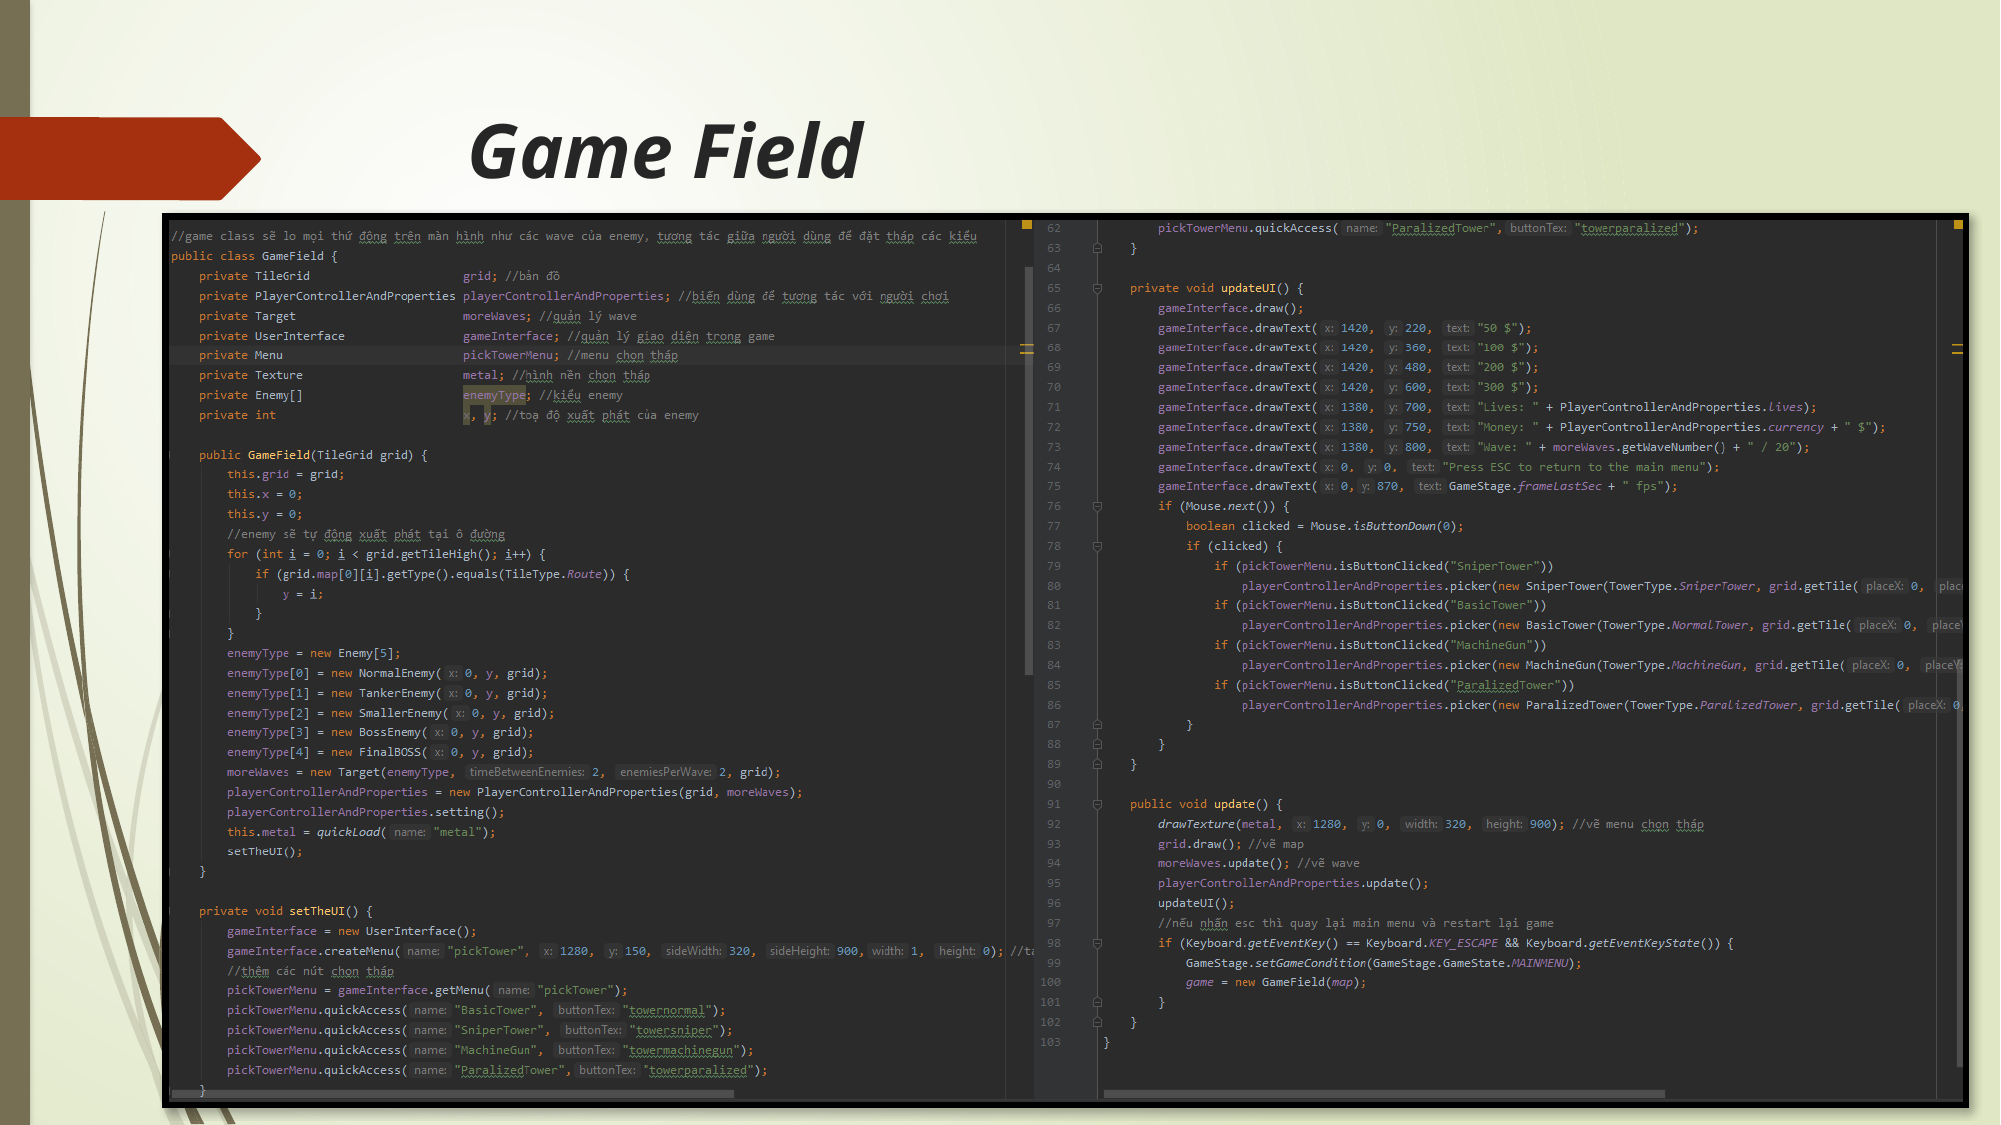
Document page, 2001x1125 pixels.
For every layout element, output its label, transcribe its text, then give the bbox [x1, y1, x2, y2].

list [168, 219, 1964, 1102]
title Game Field [452, 95, 1915, 208]
